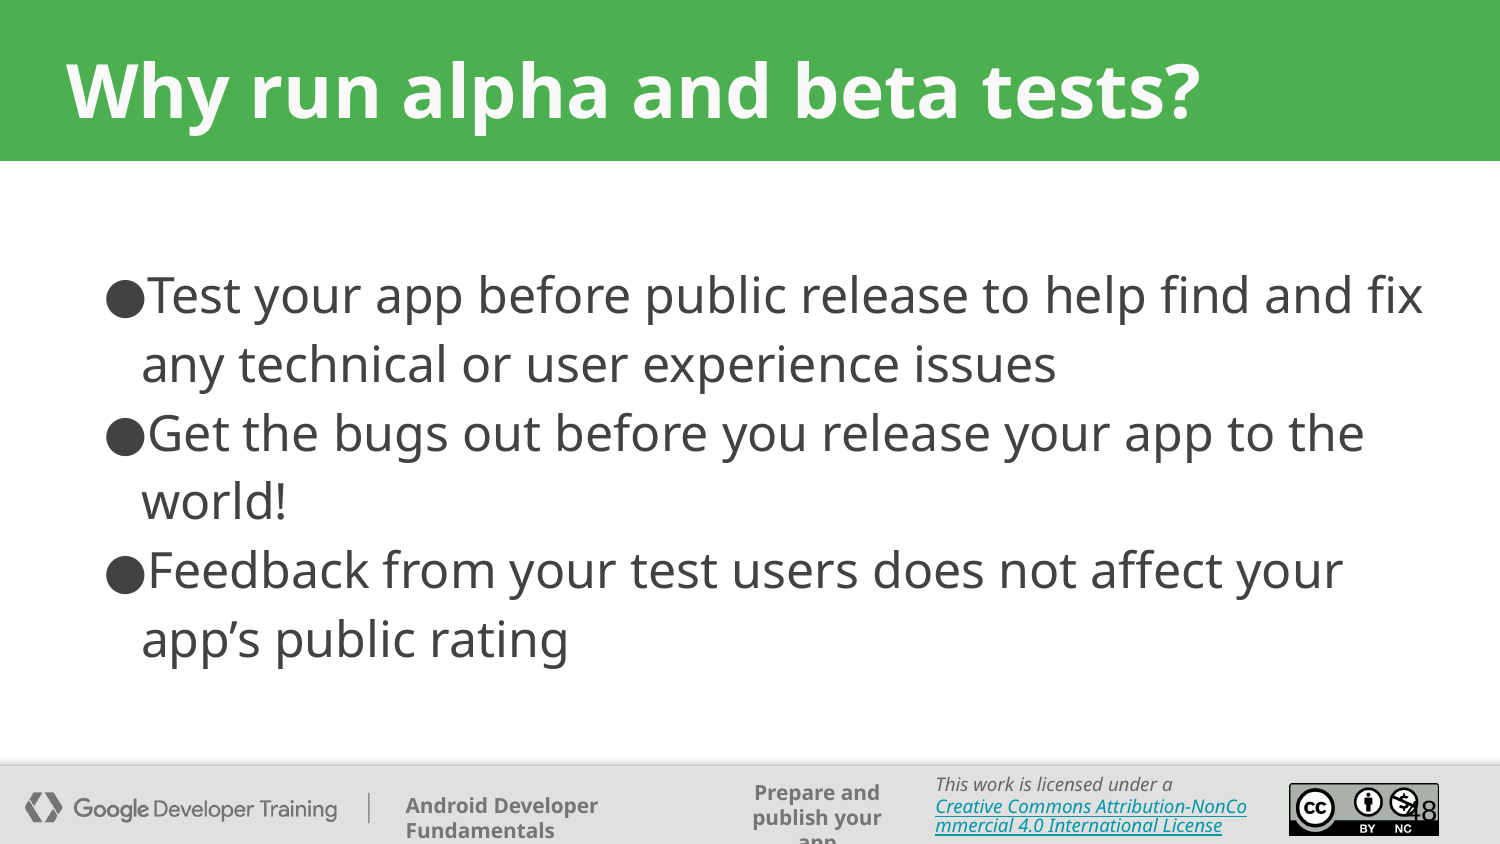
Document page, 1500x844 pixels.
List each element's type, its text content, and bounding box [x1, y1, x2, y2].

list Test your app before public release to help find and fix any technical or user experience issues Get the bugs out before you release your app to the world! Feedback from your test users does not affect your app’s public rating [51, 239, 1449, 672]
title Why run alpha and beta tests? [51, 28, 1449, 122]
slide_number ‹#› [1389, 777, 1480, 842]
picture [0, 161, 1500, 844]
